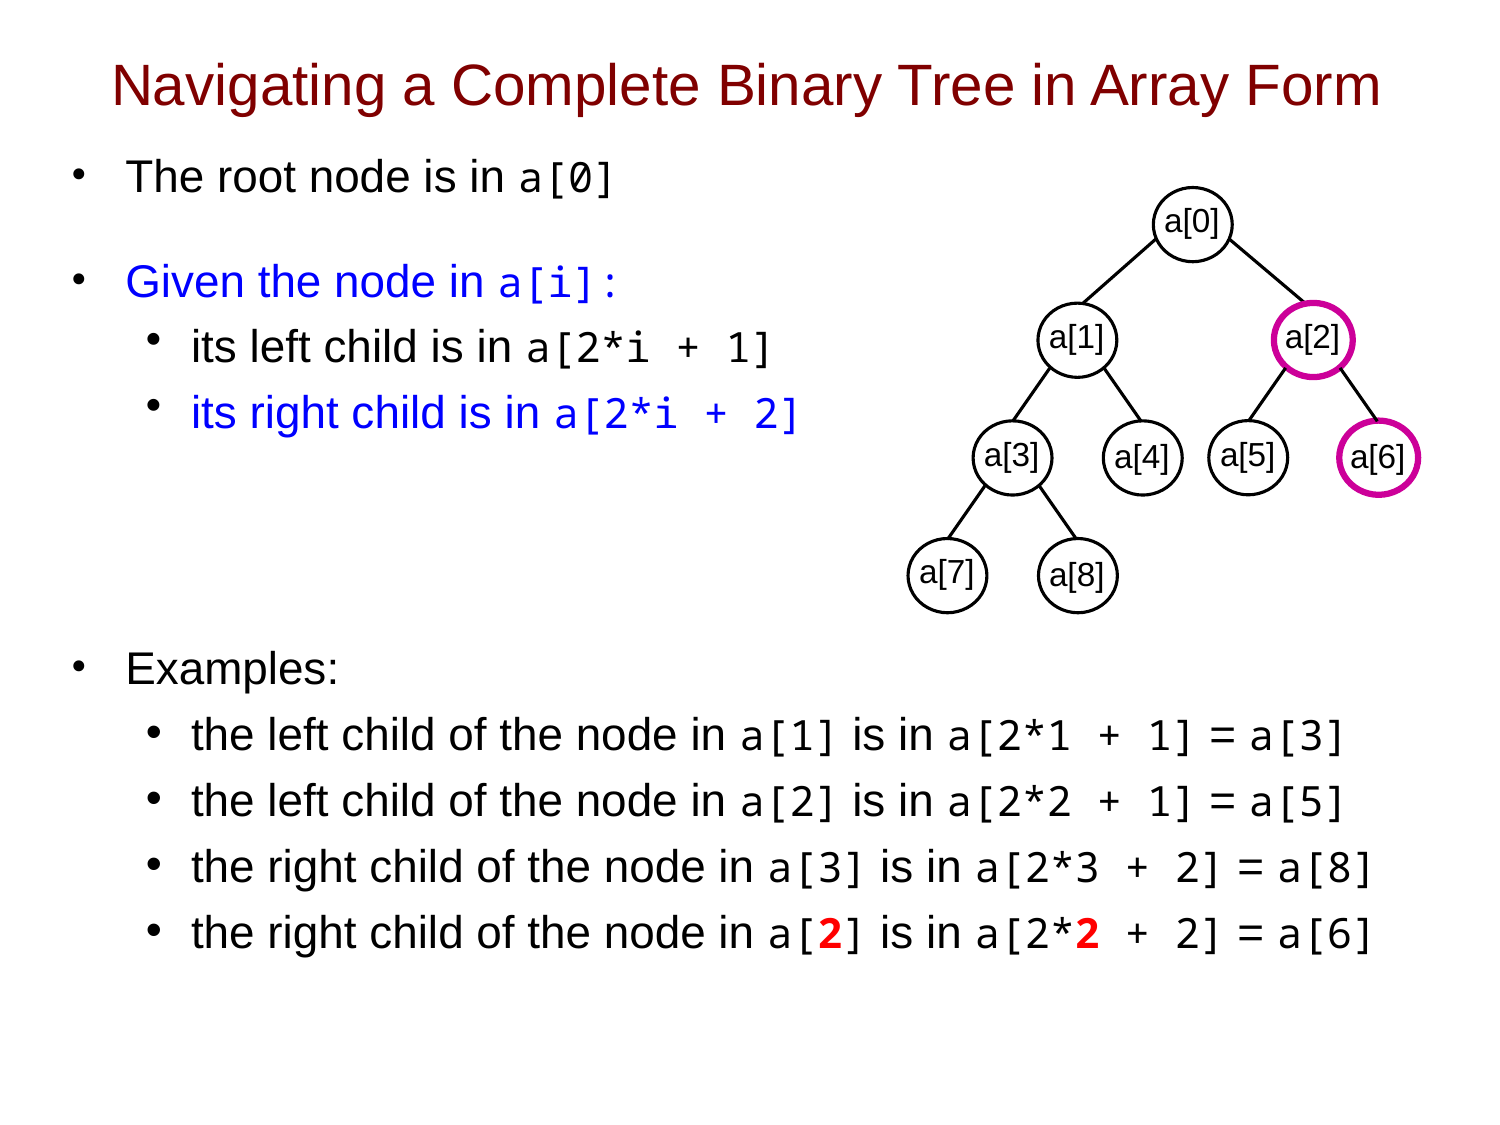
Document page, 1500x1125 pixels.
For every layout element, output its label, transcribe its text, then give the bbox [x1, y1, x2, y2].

text_box a[8] [1101, 545, 1123, 607]
text_box … [1220, 408, 1324, 478]
text_box a[0] [1214, 192, 1238, 254]
text_box [973, 420, 1053, 496]
text_box [1103, 420, 1183, 496]
text_box a[6] [1400, 427, 1424, 490]
text_box a[3] [966, 425, 992, 487]
text_box a[3] [1033, 425, 1057, 487]
text_box a[0] [1146, 192, 1172, 254]
text_box a[4] [1165, 427, 1188, 490]
text_box a[7] [969, 543, 993, 605]
text_box a[2] [1267, 307, 1293, 369]
text_box a[7] [901, 543, 926, 605]
text_box [1273, 302, 1353, 378]
text_box a[4] [1096, 427, 1121, 490]
text_box a[1] [1031, 307, 1057, 369]
text_box a[8] [1031, 545, 1055, 607]
text_box a[1] [1097, 307, 1122, 369]
text_box a[2] [1334, 307, 1358, 369]
text_box a[5] [1269, 425, 1294, 487]
text_box [908, 538, 987, 613]
text_box [1339, 420, 1419, 495]
title Navigating a Complete Binary Tree in Array Form [86, 12, 1408, 152]
text_box [1153, 187, 1233, 262]
list The root node is in a[0] Given the node in a[i]: its left child is in a[2*i + 1] its right child is in a[2*i + 2] Examples: the left child of the node in a[1] is in a[2*1 + 1] = a[3] the left child of the node in a[2] is in a[2*2 + 1] = a[5] the right child of the node in a[3] is in a[2*3 + 2] = a[8] the right child of the node in a[2] is in a[2*2 + 2] = a[6] [55, 138, 1431, 1060]
text_box a[6] [1332, 427, 1357, 490]
text_box [1208, 420, 1288, 495]
text_box [1038, 538, 1118, 613]
text_box a[5] [1202, 425, 1227, 487]
text_box [1037, 303, 1117, 378]
